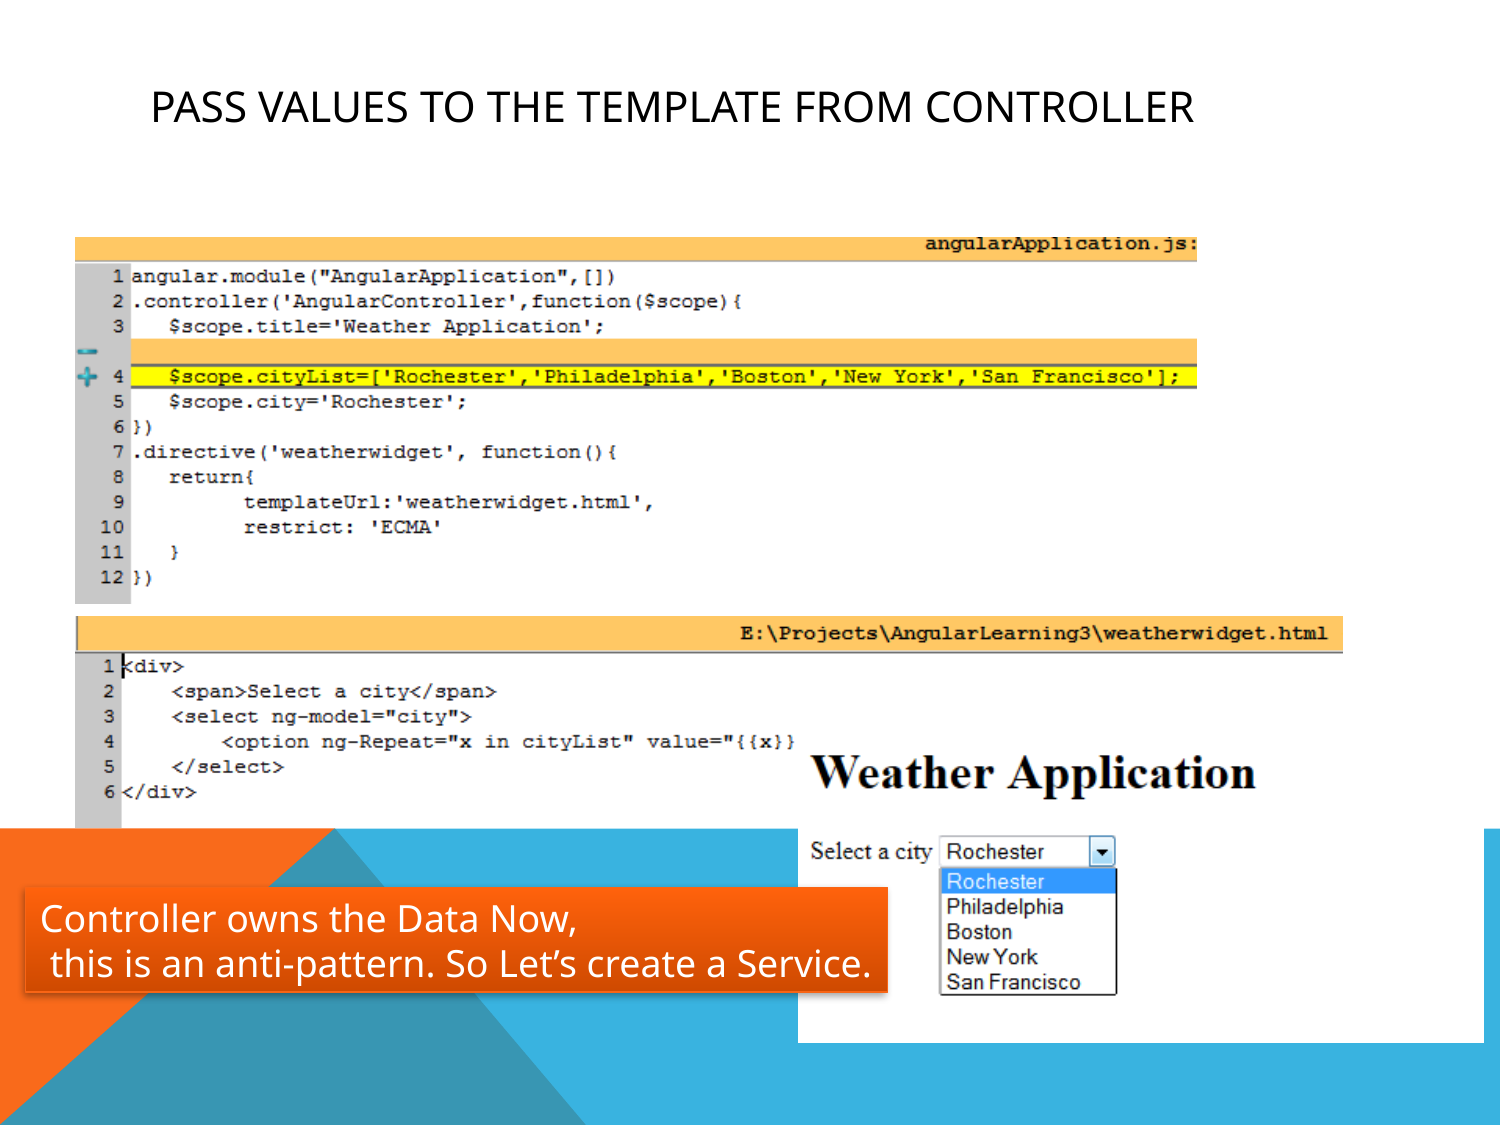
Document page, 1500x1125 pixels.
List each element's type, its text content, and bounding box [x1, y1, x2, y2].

text_box Controller owns the Data Now, this is an anti-pattern. So Let’s create a Service. [25, 887, 793, 993]
picture [74, 237, 1198, 604]
picture [75, 616, 1484, 1043]
title Pass values to the Template from Controller [135, 60, 1369, 150]
